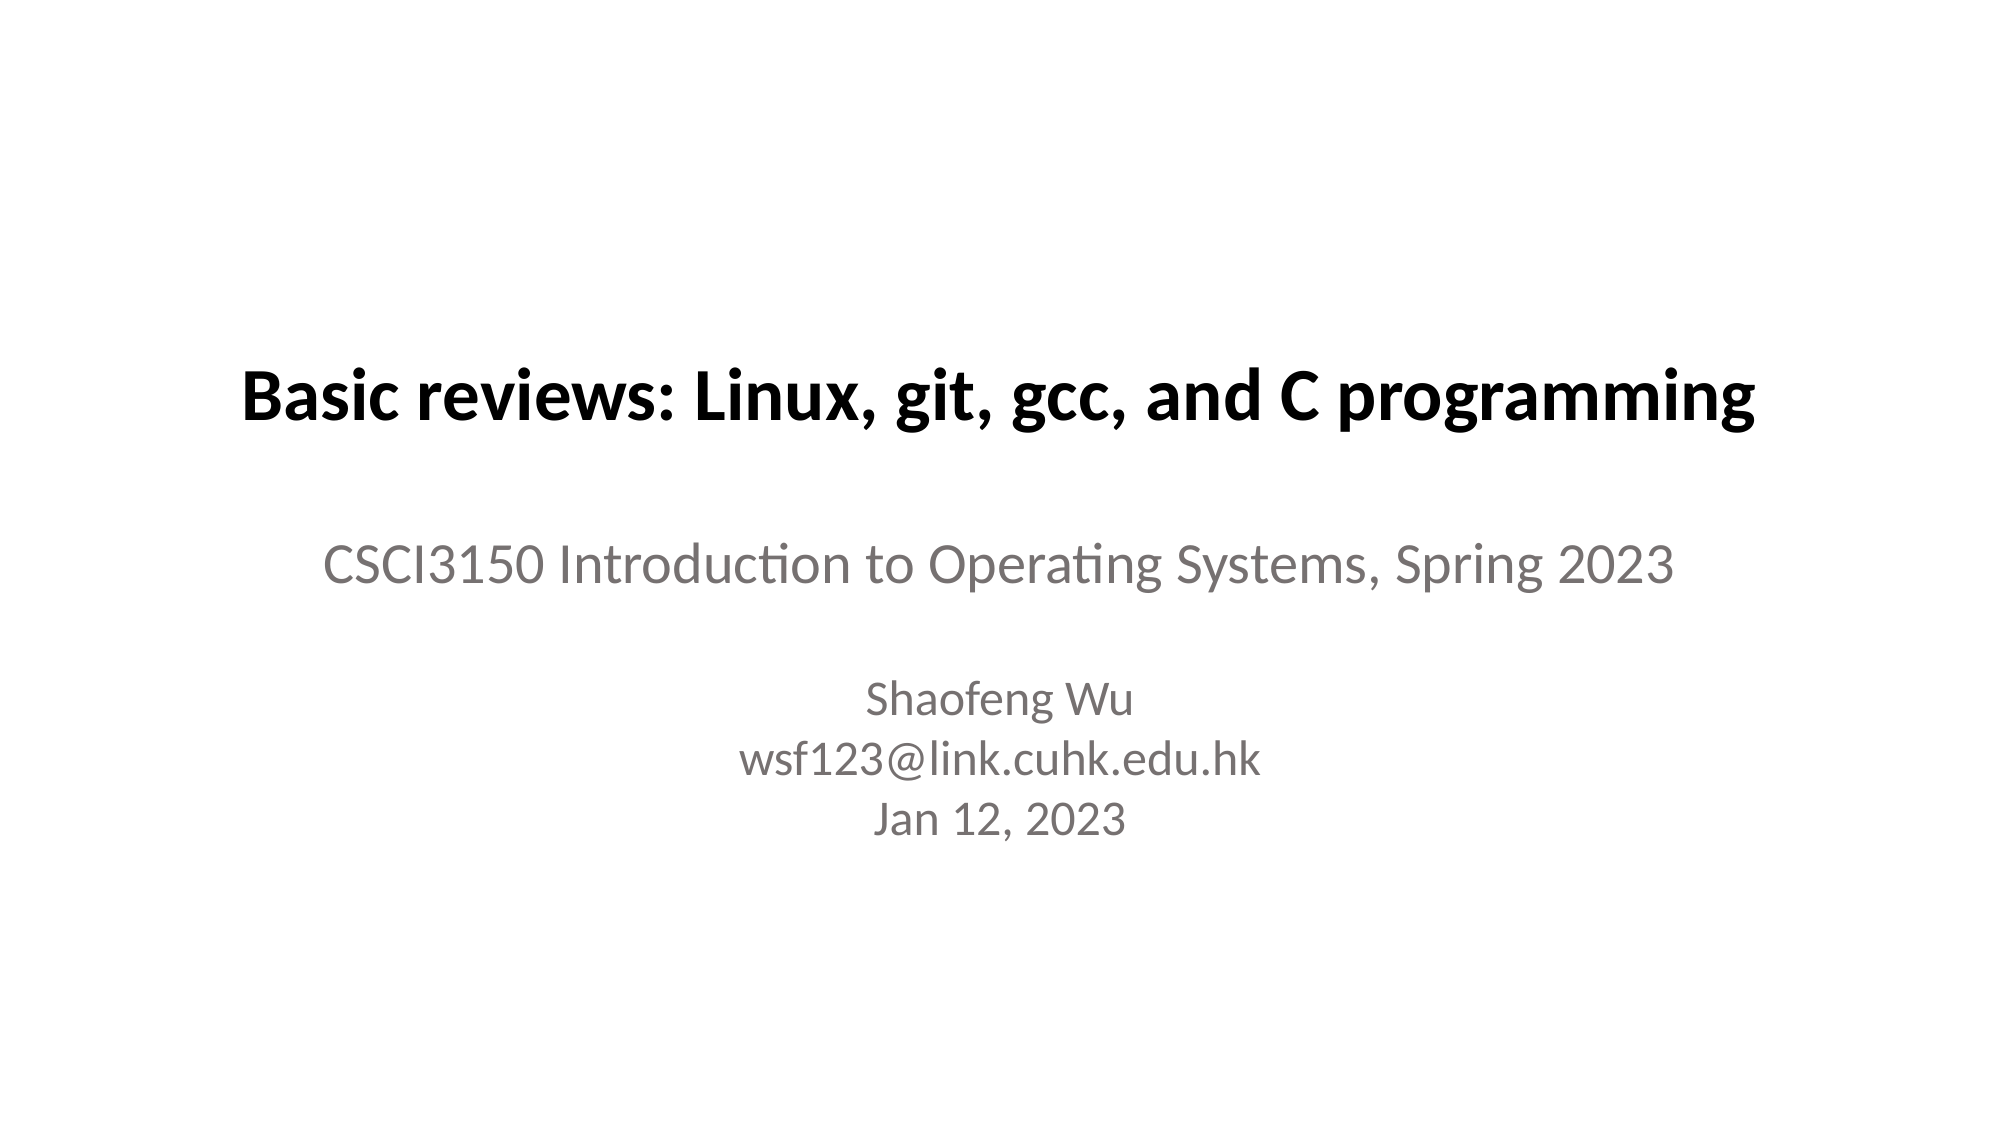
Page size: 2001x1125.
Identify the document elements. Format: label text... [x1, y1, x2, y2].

text_box Basic reviews: Linux, git, gcc, and C programming CSCI3150 Introduction to Operating Systems, Spring 2023 Shaofeng Wu wsf123@link.cuhk.edu.hk Jan 12, 2023 [226, 337, 1774, 853]
